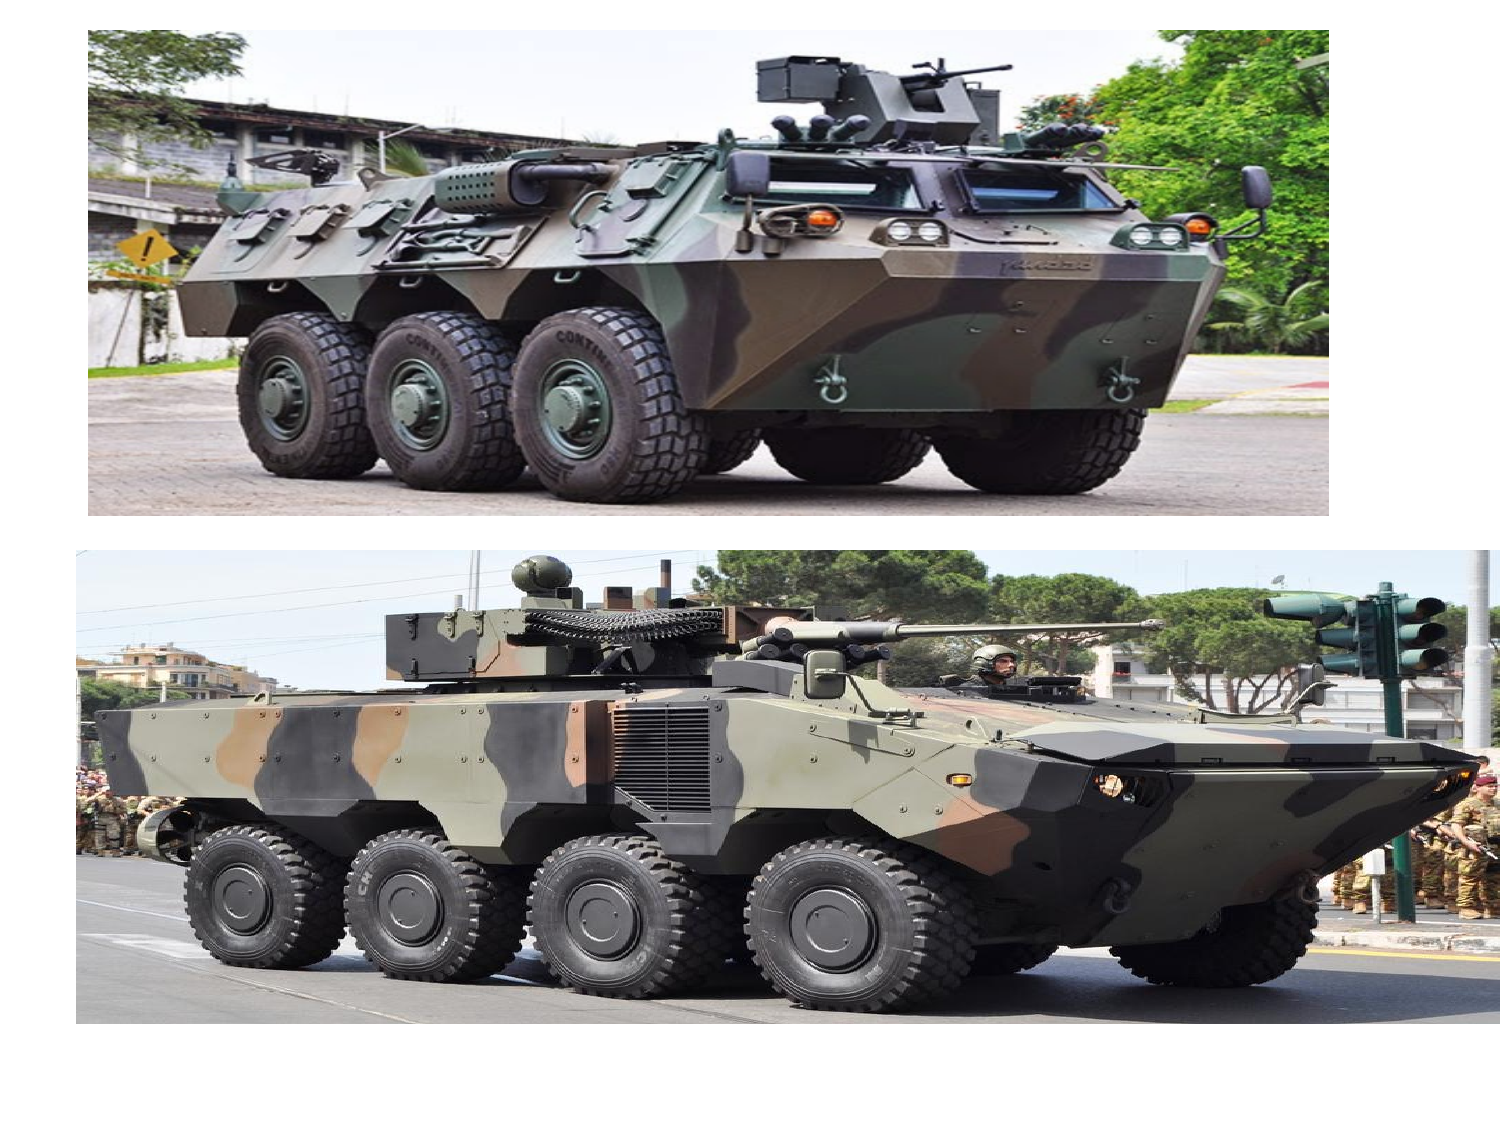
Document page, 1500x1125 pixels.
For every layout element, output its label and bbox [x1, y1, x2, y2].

picture [88, 30, 1329, 516]
list [76, 550, 1500, 1024]
